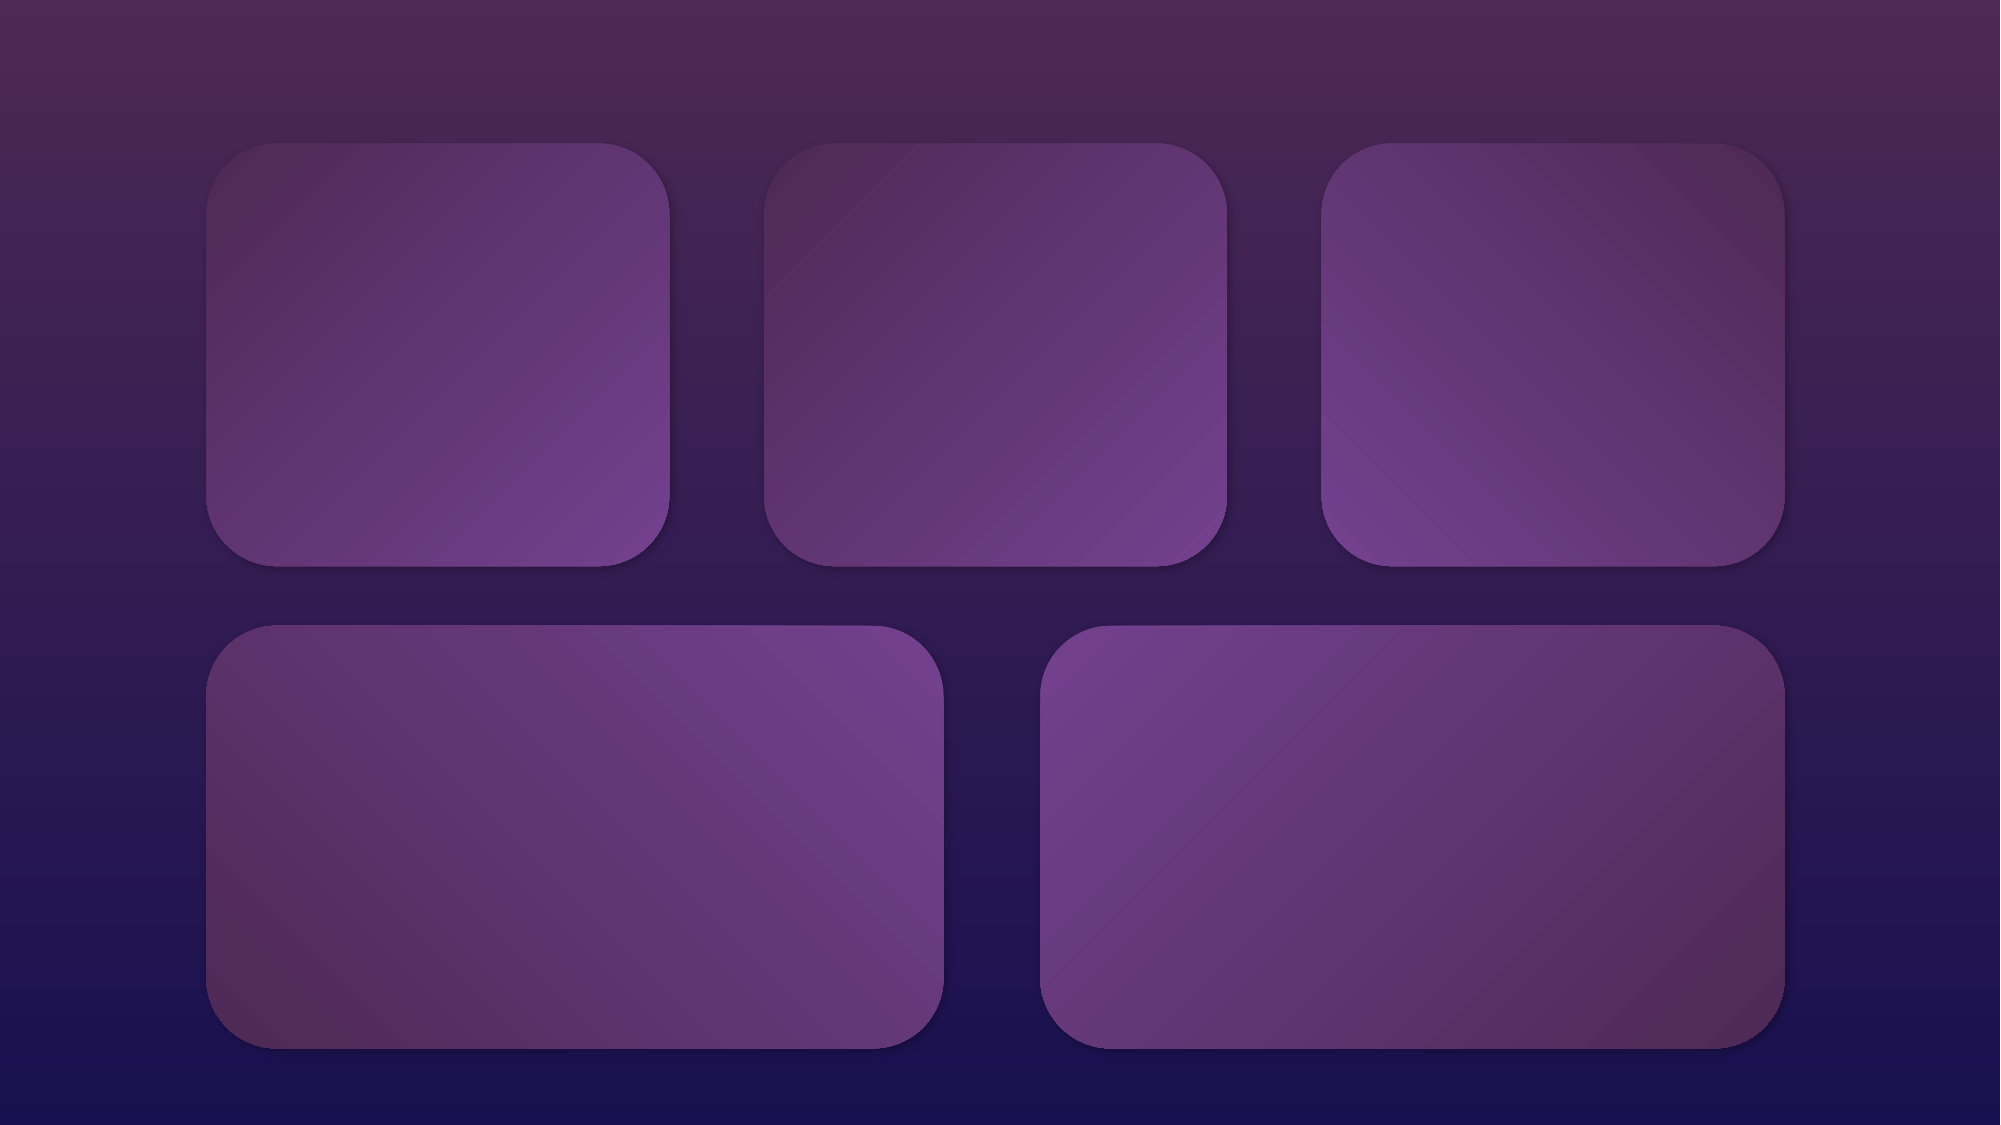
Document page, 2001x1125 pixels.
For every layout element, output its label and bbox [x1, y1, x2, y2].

text_box [1039, 624, 1786, 1050]
text_box [762, 142, 1228, 568]
text_box [1320, 142, 1786, 568]
text_box [205, 142, 671, 568]
text_box [205, 624, 945, 1050]
